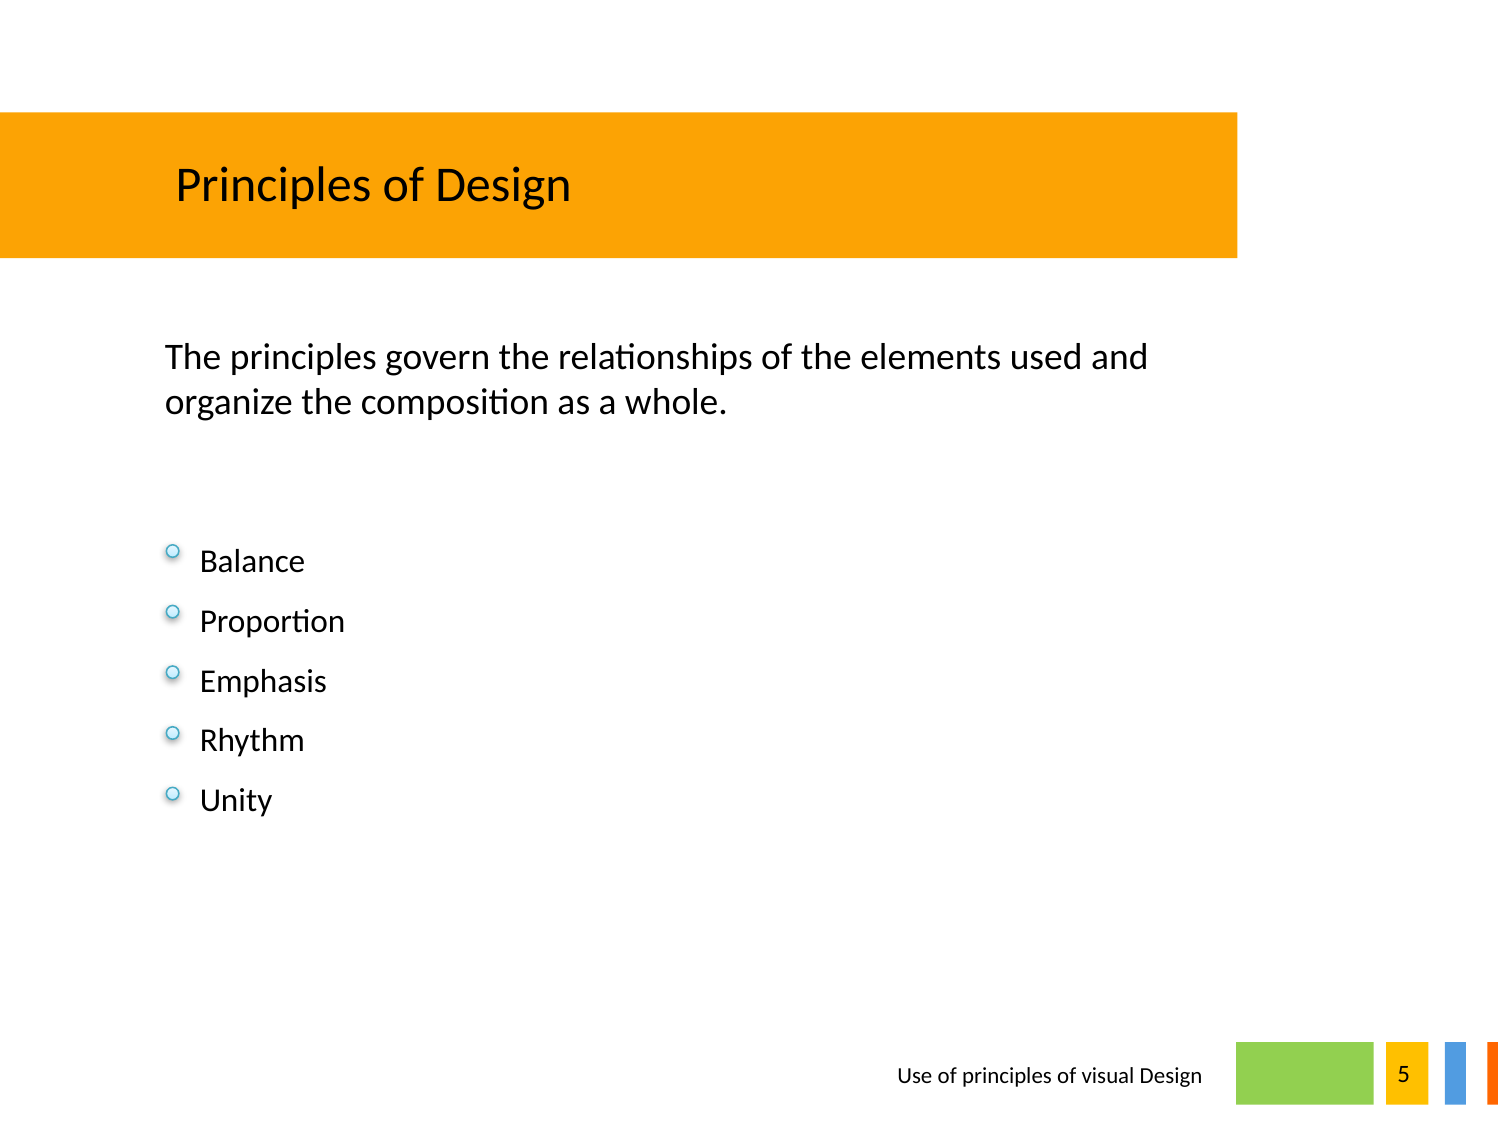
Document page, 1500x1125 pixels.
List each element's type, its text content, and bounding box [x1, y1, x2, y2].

text_box [1049, 110, 1240, 260]
text_box [1485, 1040, 1500, 1107]
text_box Use of principles of visual Design [867, 1053, 1218, 1096]
text_box [165, 786, 180, 801]
text_box [1234, 1040, 1376, 1107]
text_box [165, 544, 180, 559]
text_box 5 [1074, 1042, 1234, 1103]
text_box [165, 665, 180, 680]
title Principles of Design [160, 87, 1049, 275]
text_box Balance Proportion Emphasis Rhythm Unity [125, 511, 475, 1106]
text_box 5 [1374, 1042, 1425, 1103]
text_box [165, 604, 180, 619]
text_box [1384, 1040, 1430, 1107]
text_box The principles govern the relationships of the elements used and organize the composition as a whole. [150, 324, 1300, 655]
text_box [165, 725, 180, 740]
text_box [0, 110, 160, 260]
text_box [1443, 1040, 1468, 1107]
